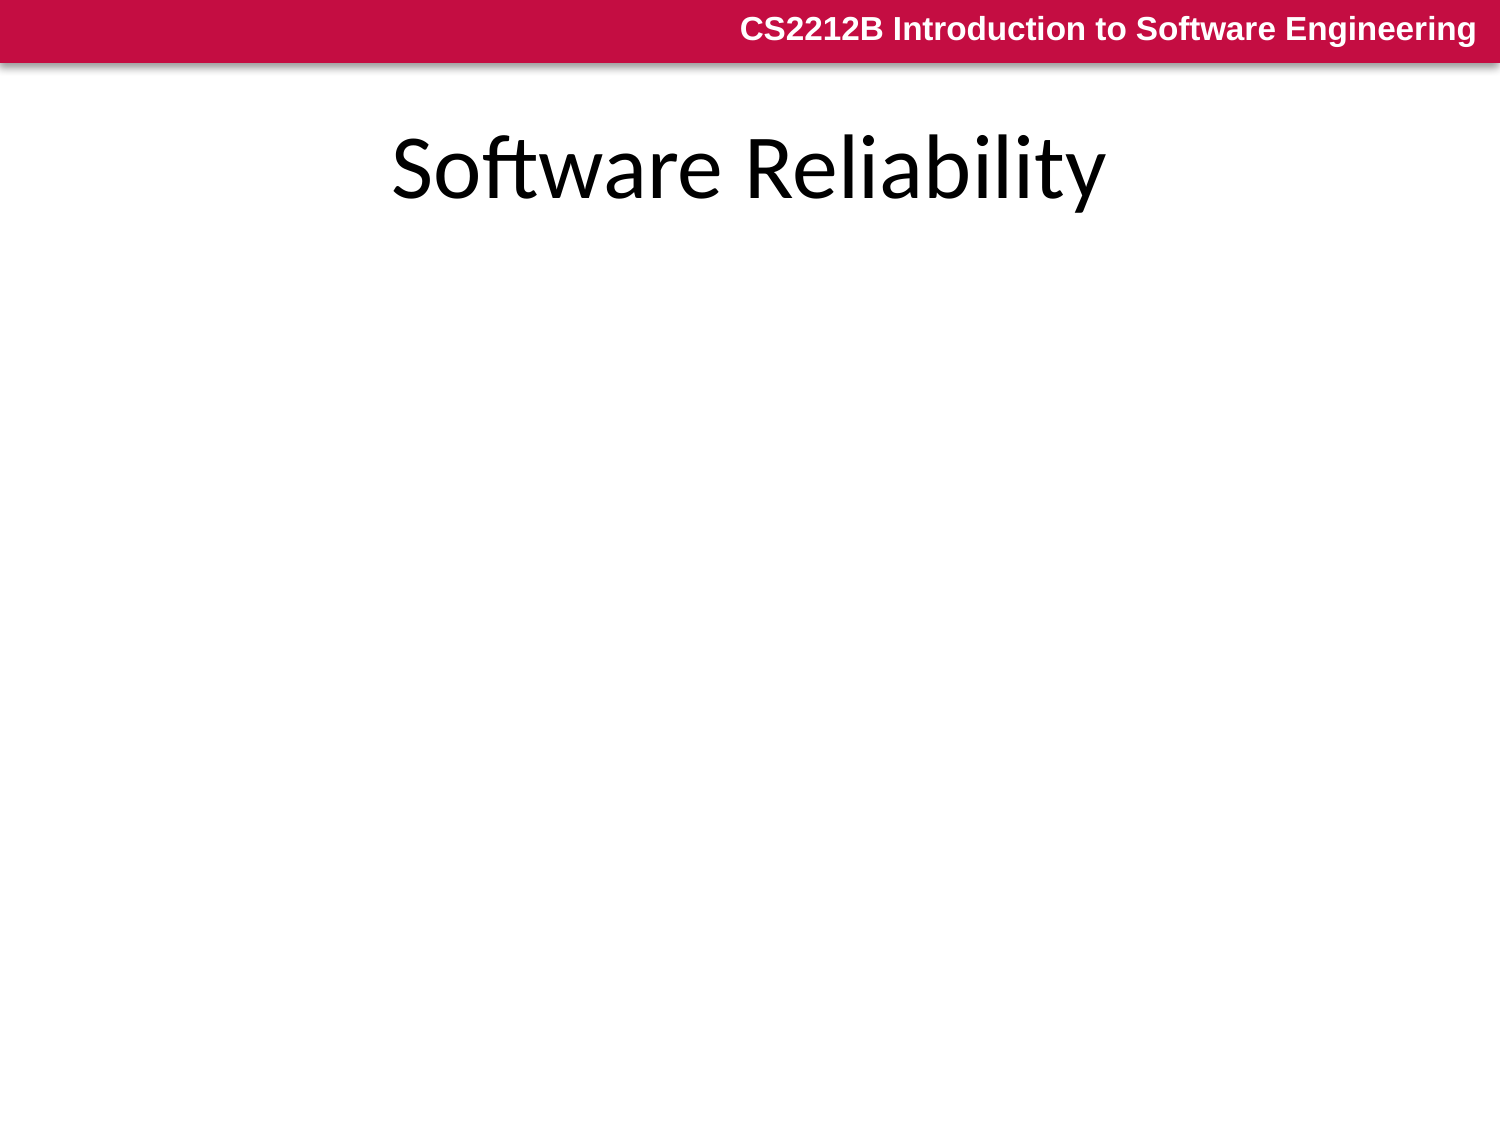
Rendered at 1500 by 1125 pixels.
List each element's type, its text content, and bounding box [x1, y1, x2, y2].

title Software Reliability [112, 99, 1388, 288]
picture [0, 0, 1500, 63]
